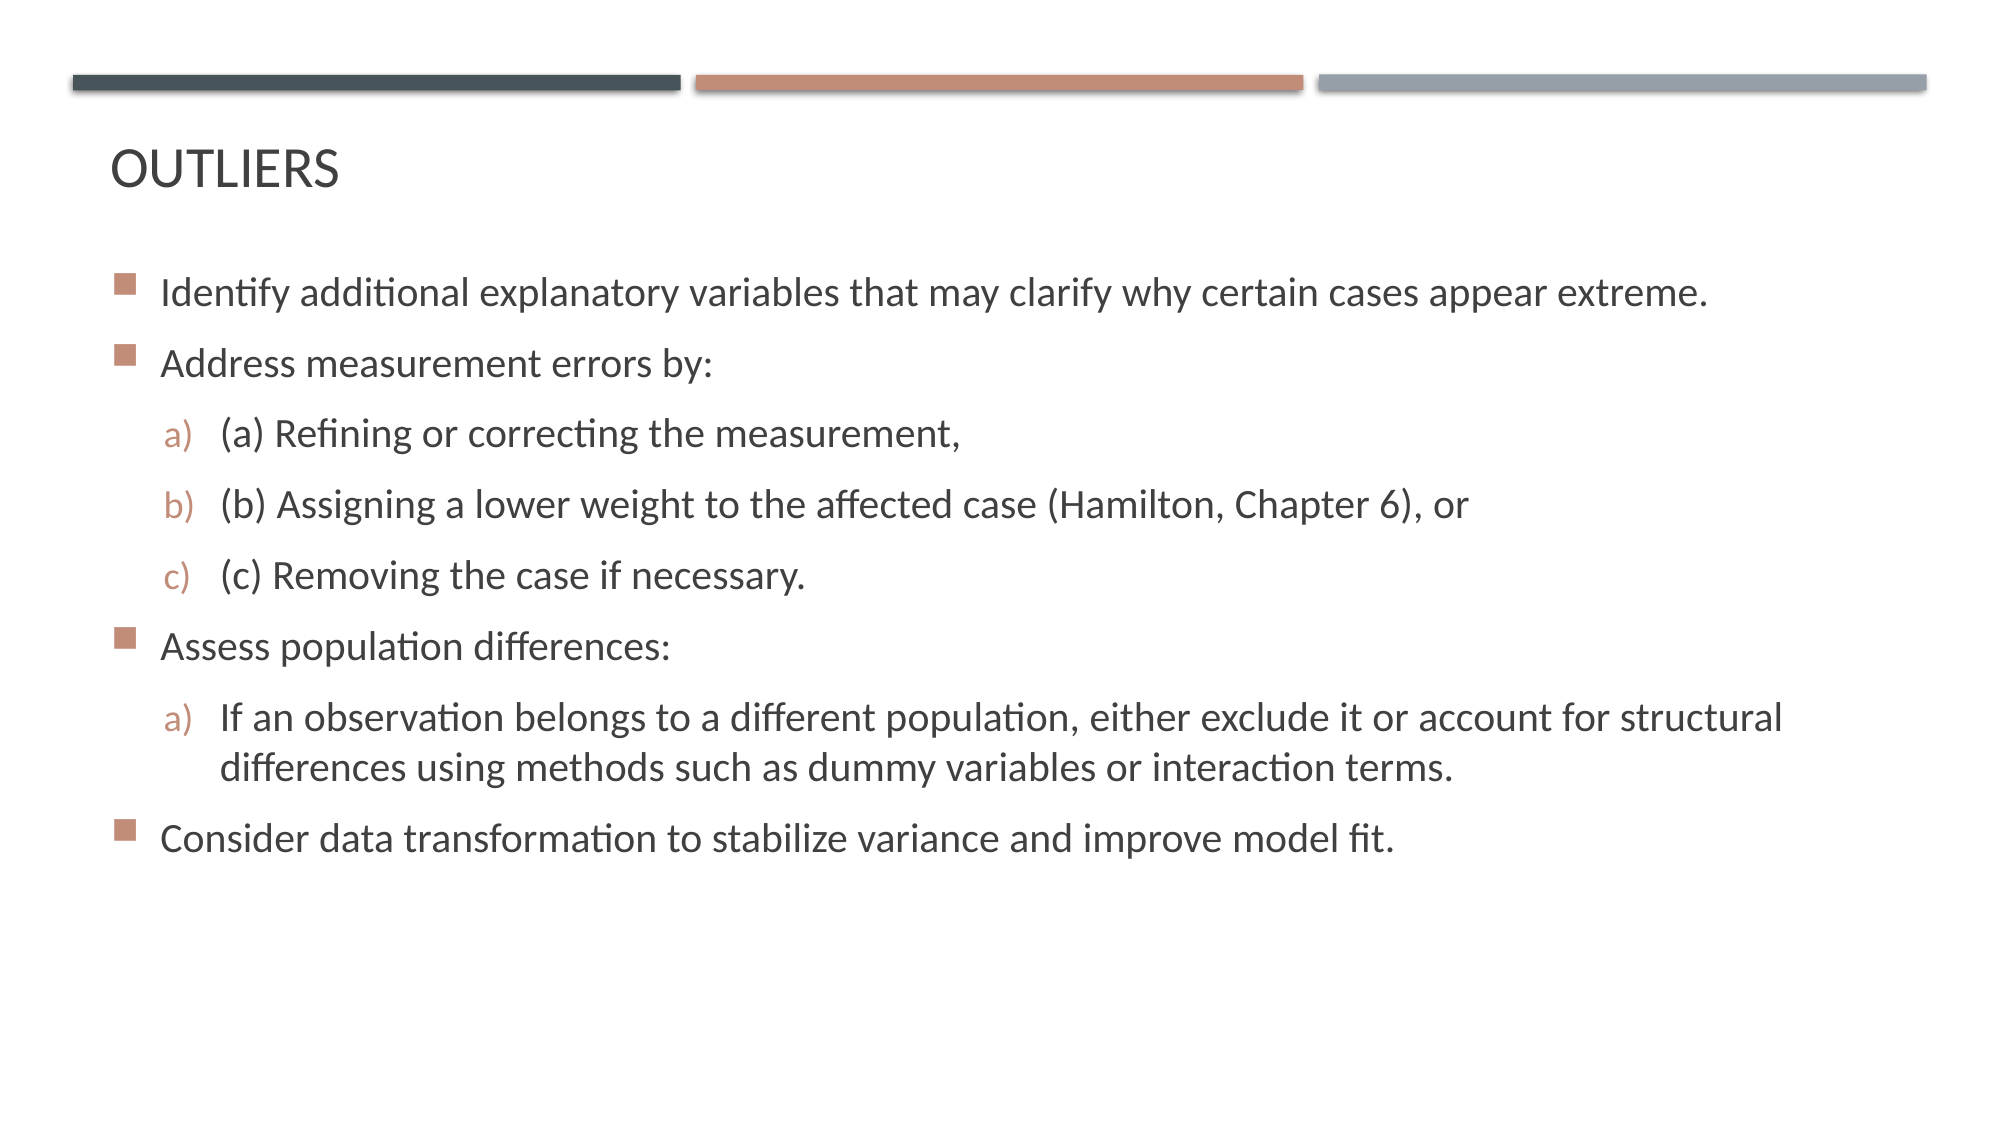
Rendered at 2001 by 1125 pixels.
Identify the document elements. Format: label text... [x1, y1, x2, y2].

title OUTLIERS [95, 115, 1905, 207]
list Identify additional explanatory variables that may clarify why certain cases appear extreme. Address measurement errors by: (a) Refining or correcting the measurement, (b) Assigning a lower weight to the affected case (Hamilton, Chapter 6), or (c) Removing the case if necessary. Assess population differences: If an observation belongs to a different population, either exclude it or account for structural differences using methods such as dummy variables or interaction terms. Consider data transformation to stabilize variance and improve model fit. [95, 219, 1905, 906]
